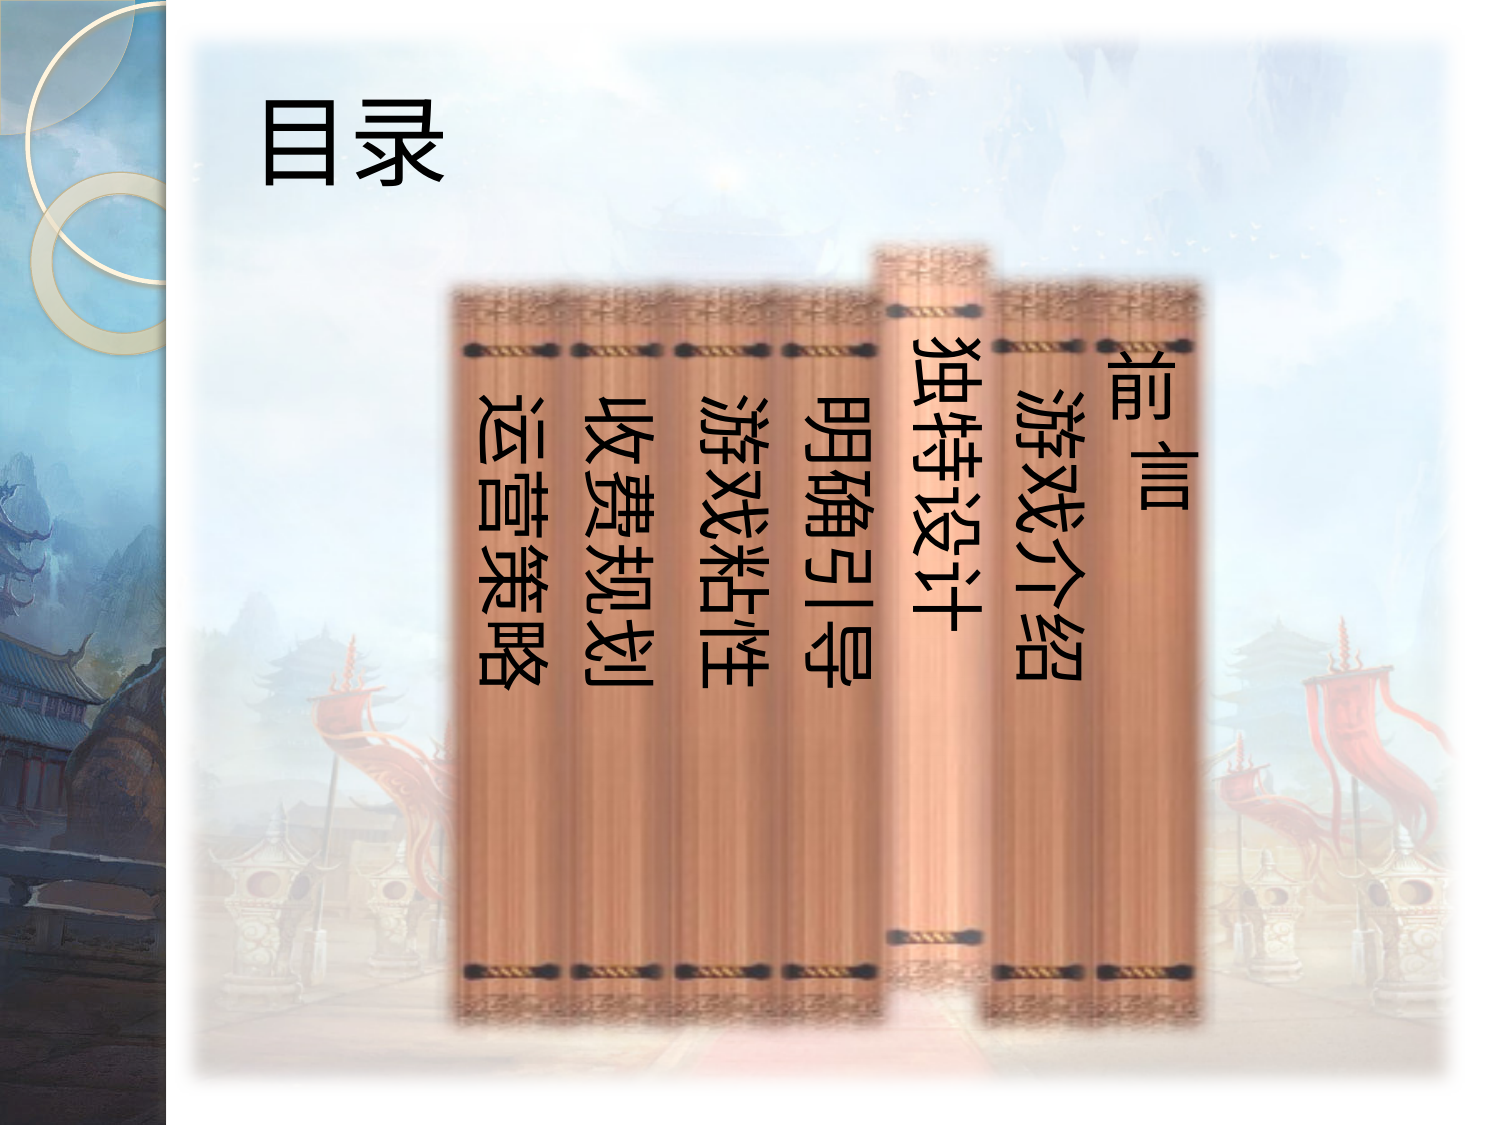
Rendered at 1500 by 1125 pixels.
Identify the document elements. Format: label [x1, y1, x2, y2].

picture [175, 23, 1465, 1096]
